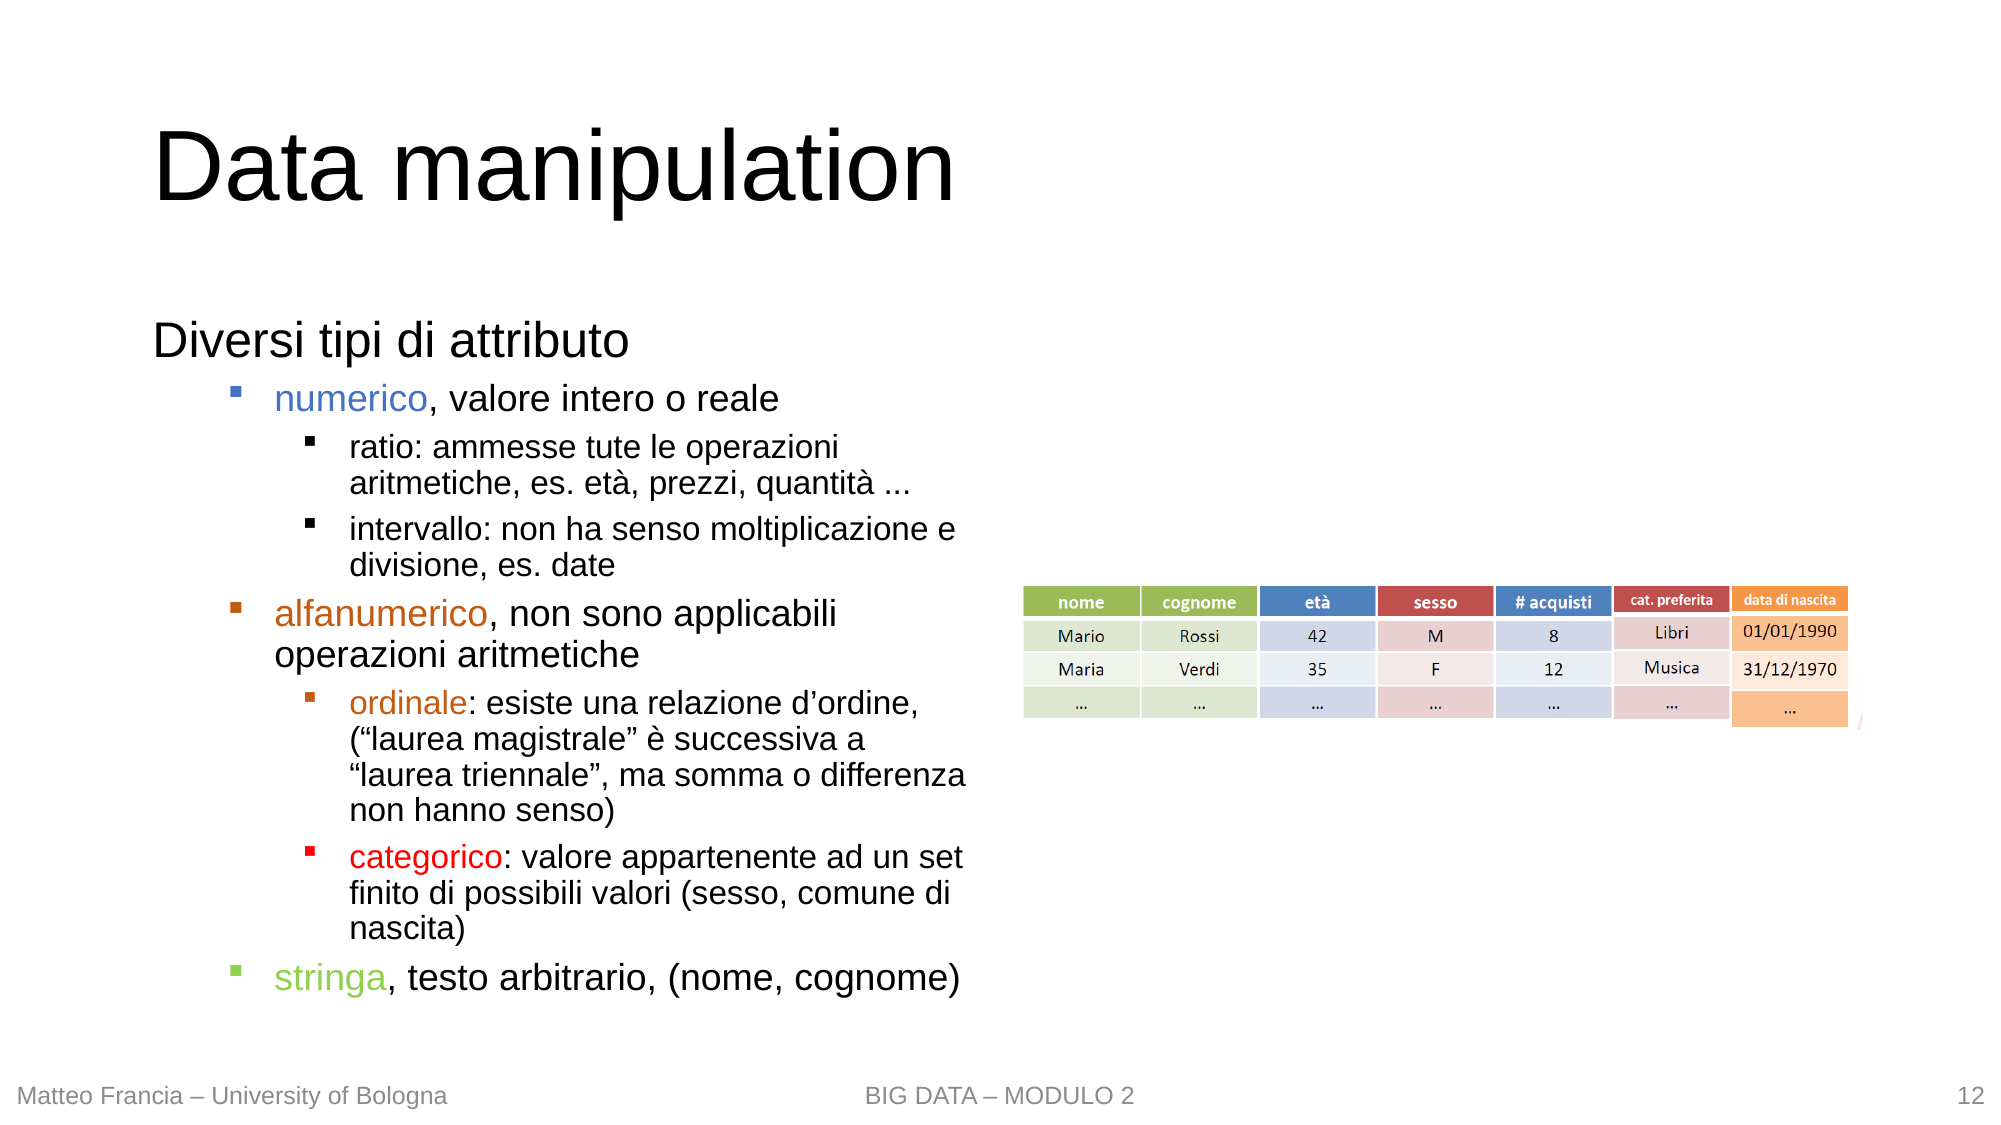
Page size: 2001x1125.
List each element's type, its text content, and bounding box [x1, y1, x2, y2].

list Diversi tipi di attributo numerico, valore intero o reale ratio: ammesse tute le operazioni aritmetiche, es. età, prezzi, quantità ... intervallo: non ha senso moltiplicazione e divisione, es. date alfanumerico, non sono applicabili operazioni aritmetiche ordinale: esiste una relazione d’ordine, (“laurea magistrale” è successiva a “laurea triennale”, ma somma o differenza non hanno senso) categorico: valore appartenente ad un set finito di possibili valori (sesso, comune di nascita) stringa, testo arbitrario, (nome, cognome) [137, 299, 988, 1014]
title Data manipulation [137, 59, 1863, 278]
slide_number 12 [1550, 1065, 2000, 1125]
footer Matteo Francia – University of Bologna [0, 1065, 466, 1125]
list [1012, 582, 1863, 730]
